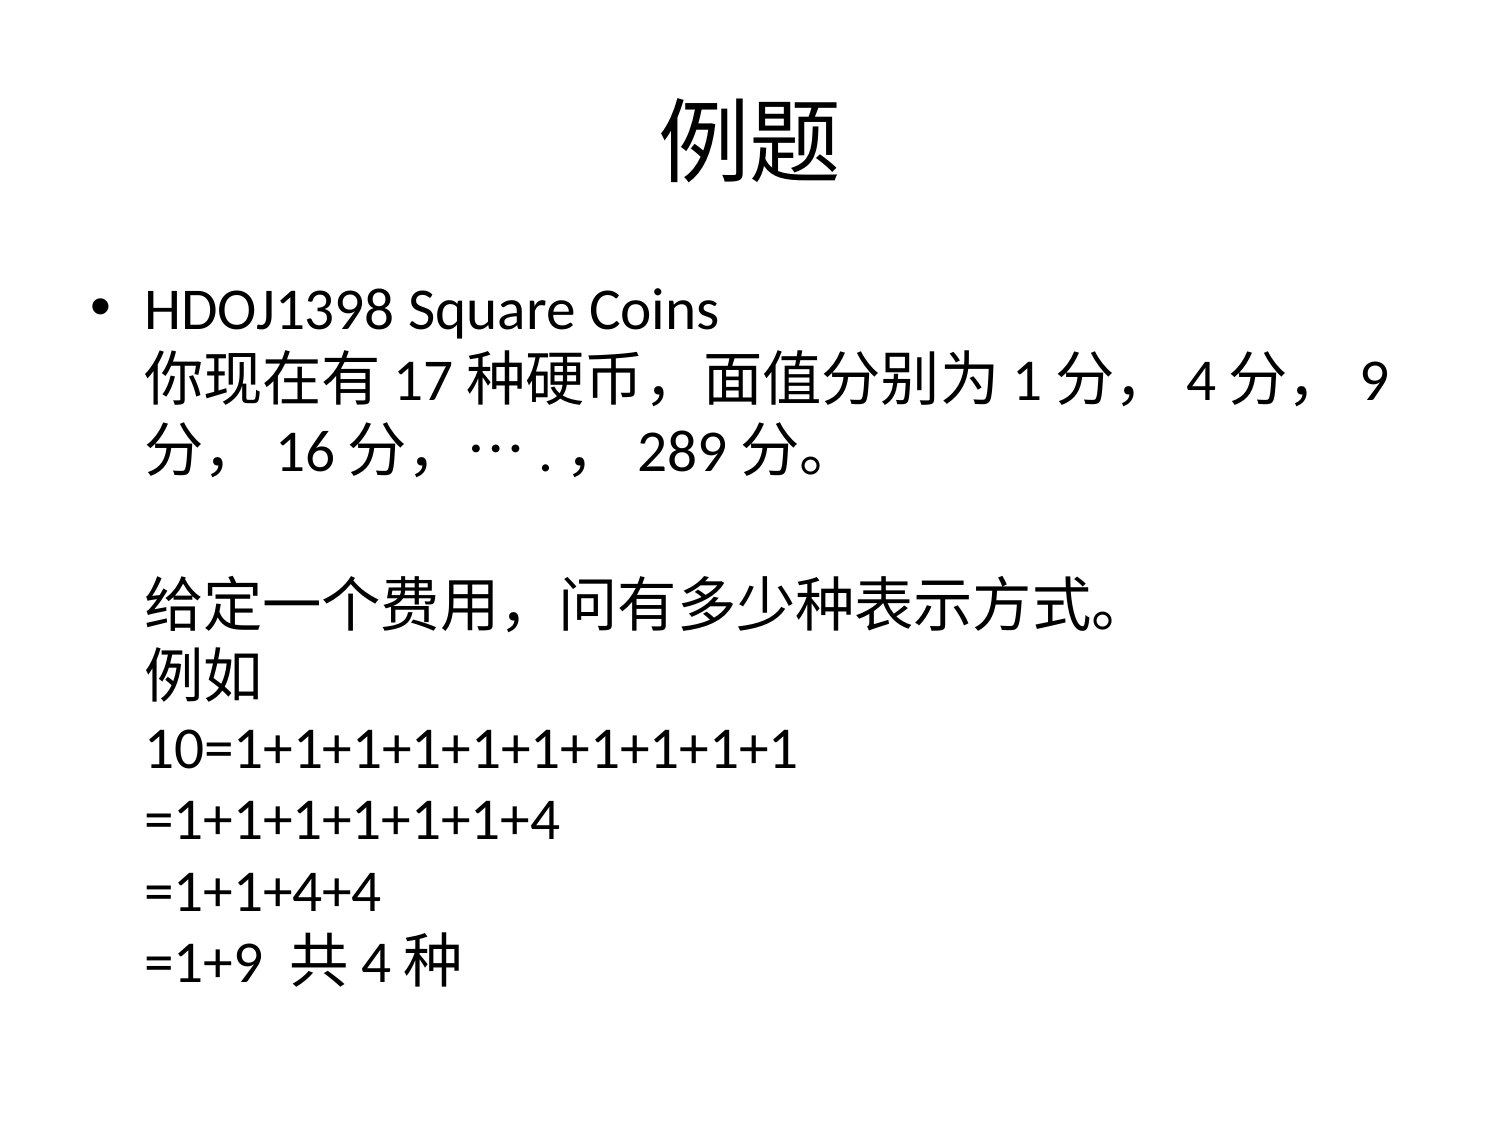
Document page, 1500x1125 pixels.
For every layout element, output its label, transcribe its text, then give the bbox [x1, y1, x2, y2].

title 例题 [75, 45, 1425, 233]
list HDOJ1398 Square Coins 你现在有17种硬币，面值分别为1分，4分，9分，16分，….，289分。 给定一个费用，问有多少种表示方式。 例如 10=1+1+1+1+1+1+1+1+1+1 =1+1+1+1+1+1+4 =1+1+4+4 =1+9 共4种 [75, 262, 1425, 1005]
